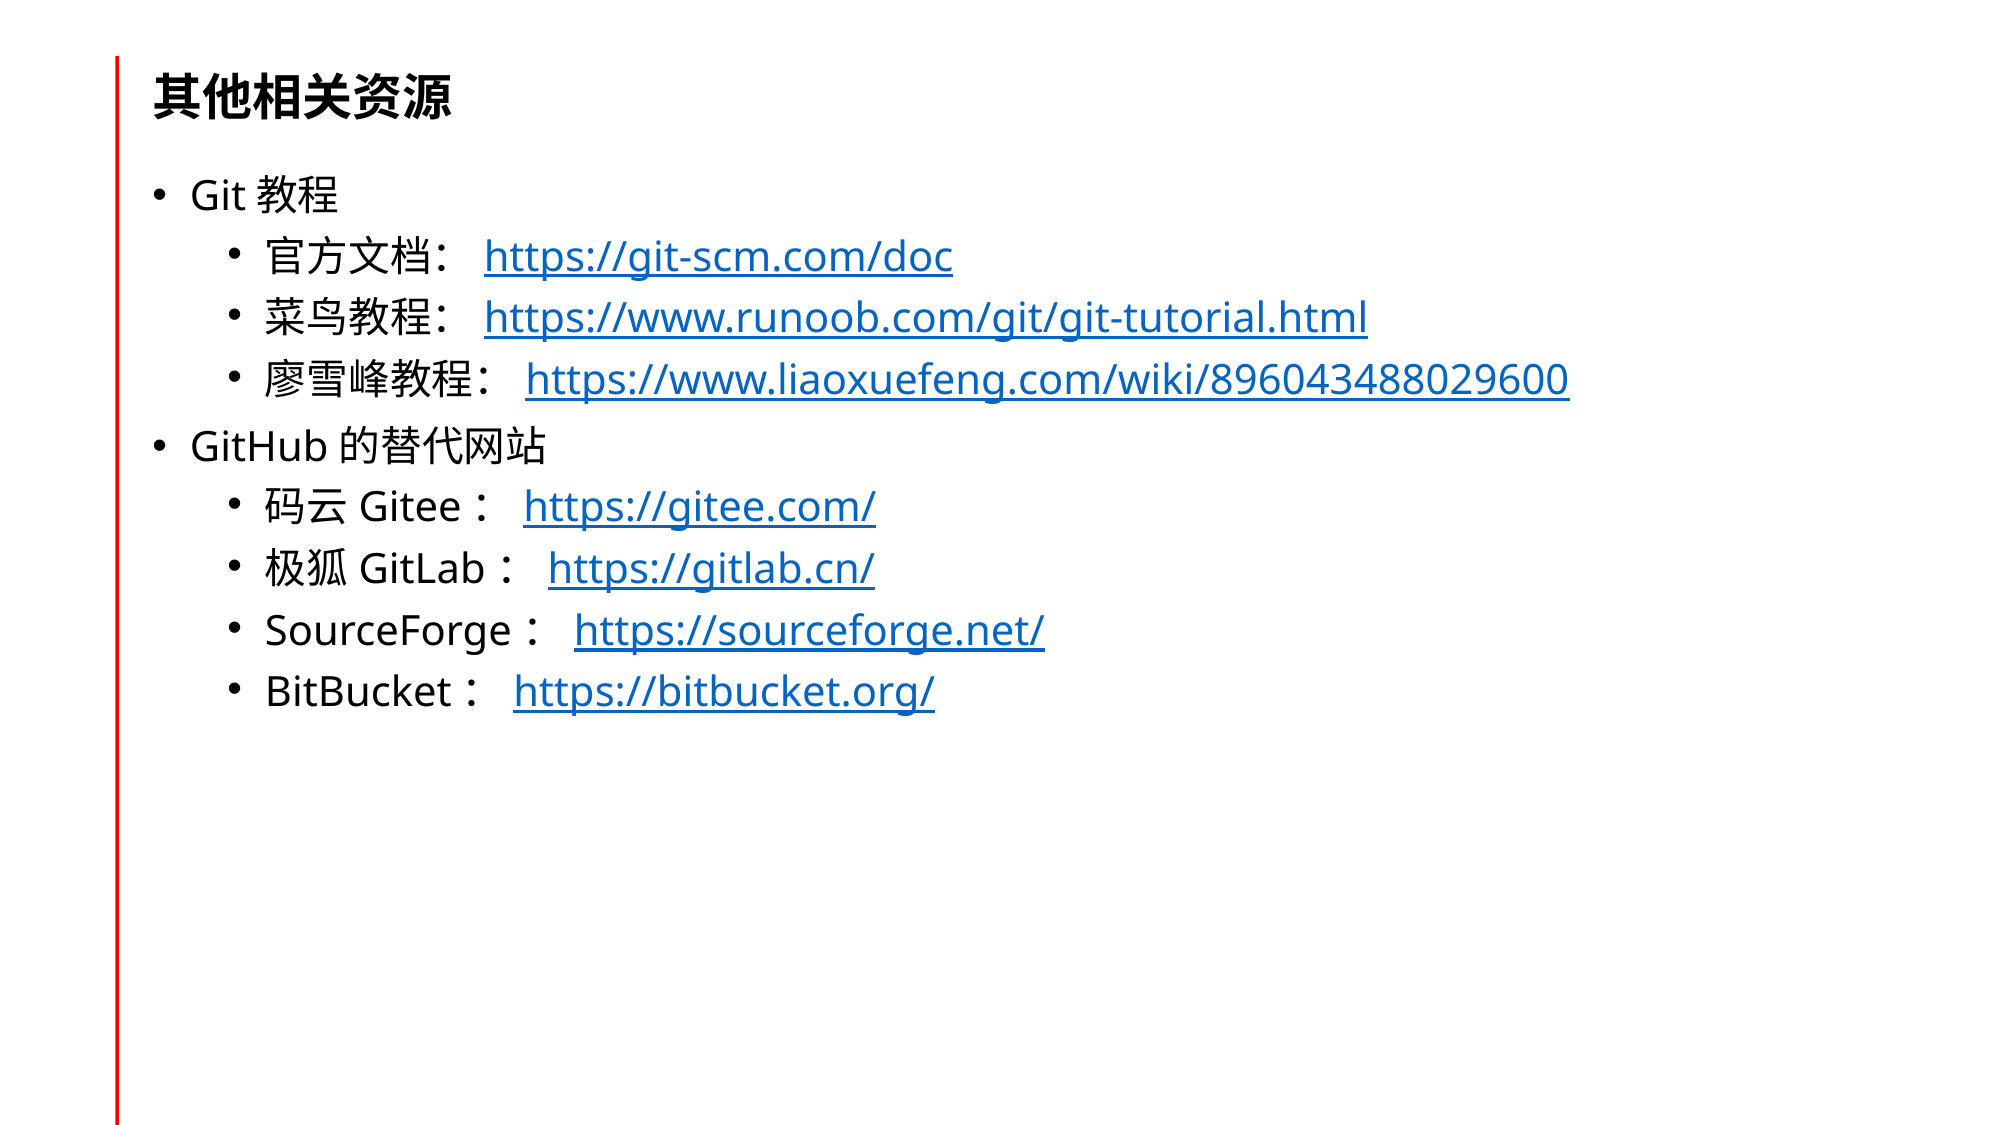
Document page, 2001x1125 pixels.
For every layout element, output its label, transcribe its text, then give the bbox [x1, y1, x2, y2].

title 其他相关资源 [137, 59, 1863, 139]
list Git教程 官方文档：https://git-scm.com/doc 菜鸟教程：https://www.runoob.com/git/git-tutorial.html 廖雪峰教程：https://www.liaoxuefeng.com/wiki/896043488029600 GitHub的替代网站 码云Gitee：https://gitee.com/ 极狐GitLab：https://gitlab.cn/ SourceForge：https://sourceforge.net/ BitBucket：https://bitbucket.org/ [137, 167, 1863, 1014]
